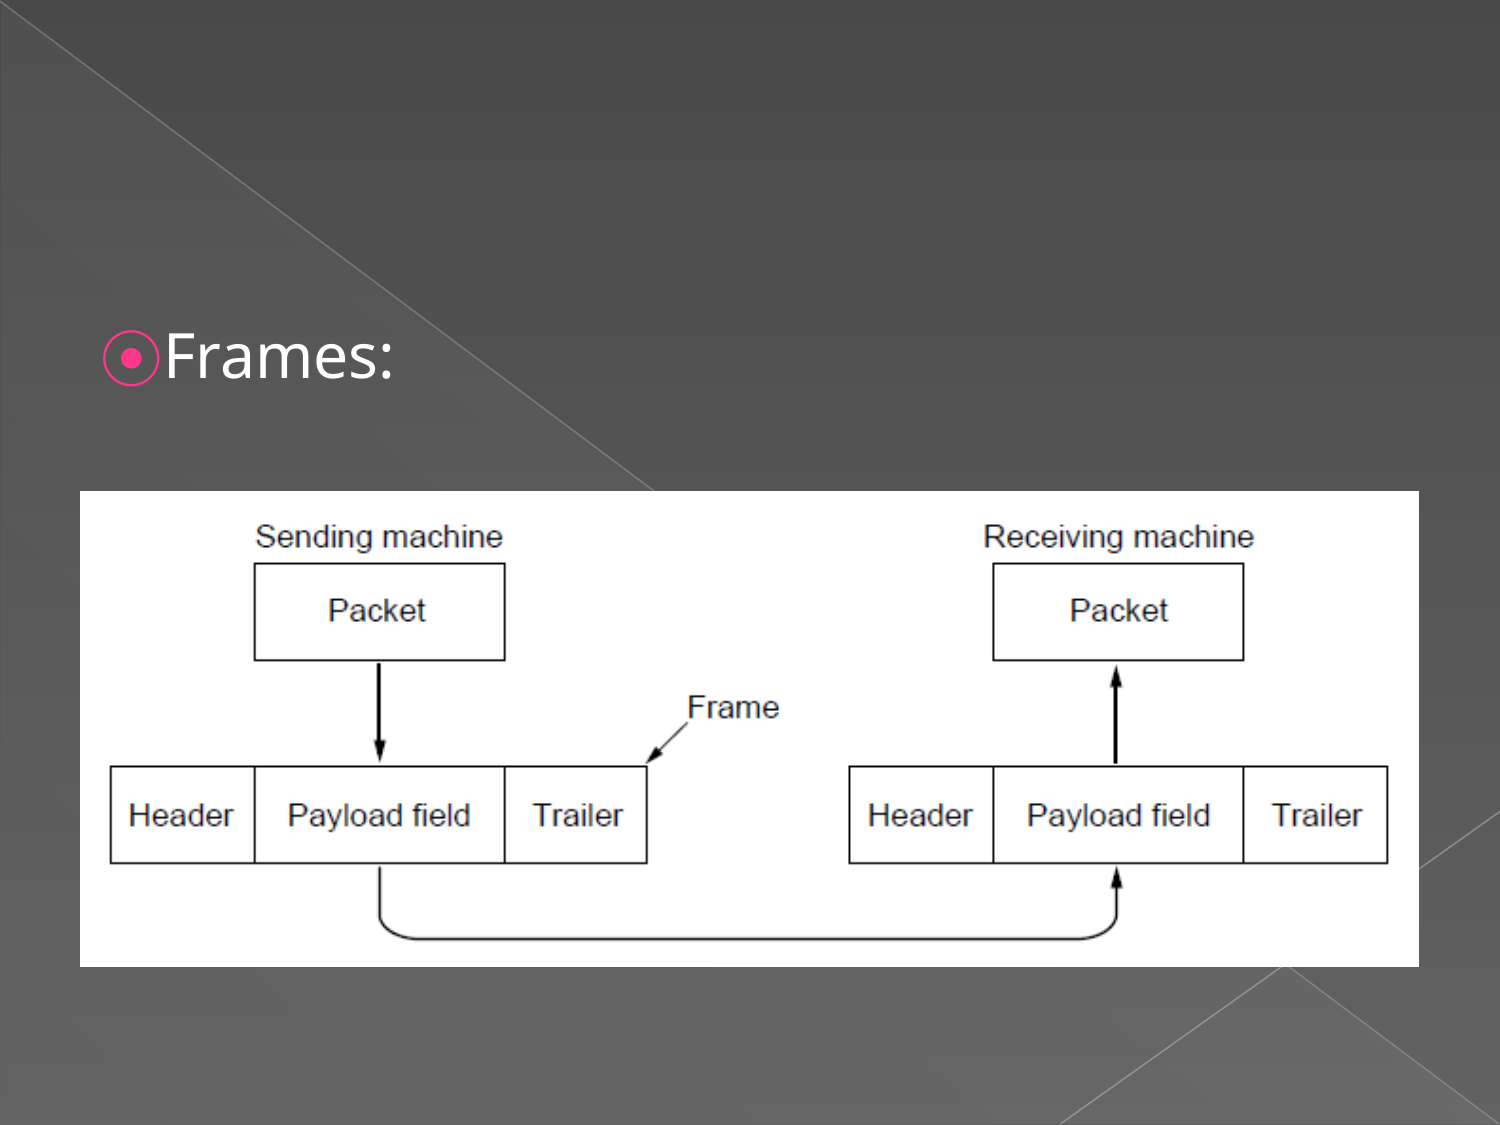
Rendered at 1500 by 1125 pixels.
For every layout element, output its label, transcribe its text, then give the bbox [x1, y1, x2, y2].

list Frames: [75, 308, 1425, 1059]
picture [80, 491, 1420, 967]
